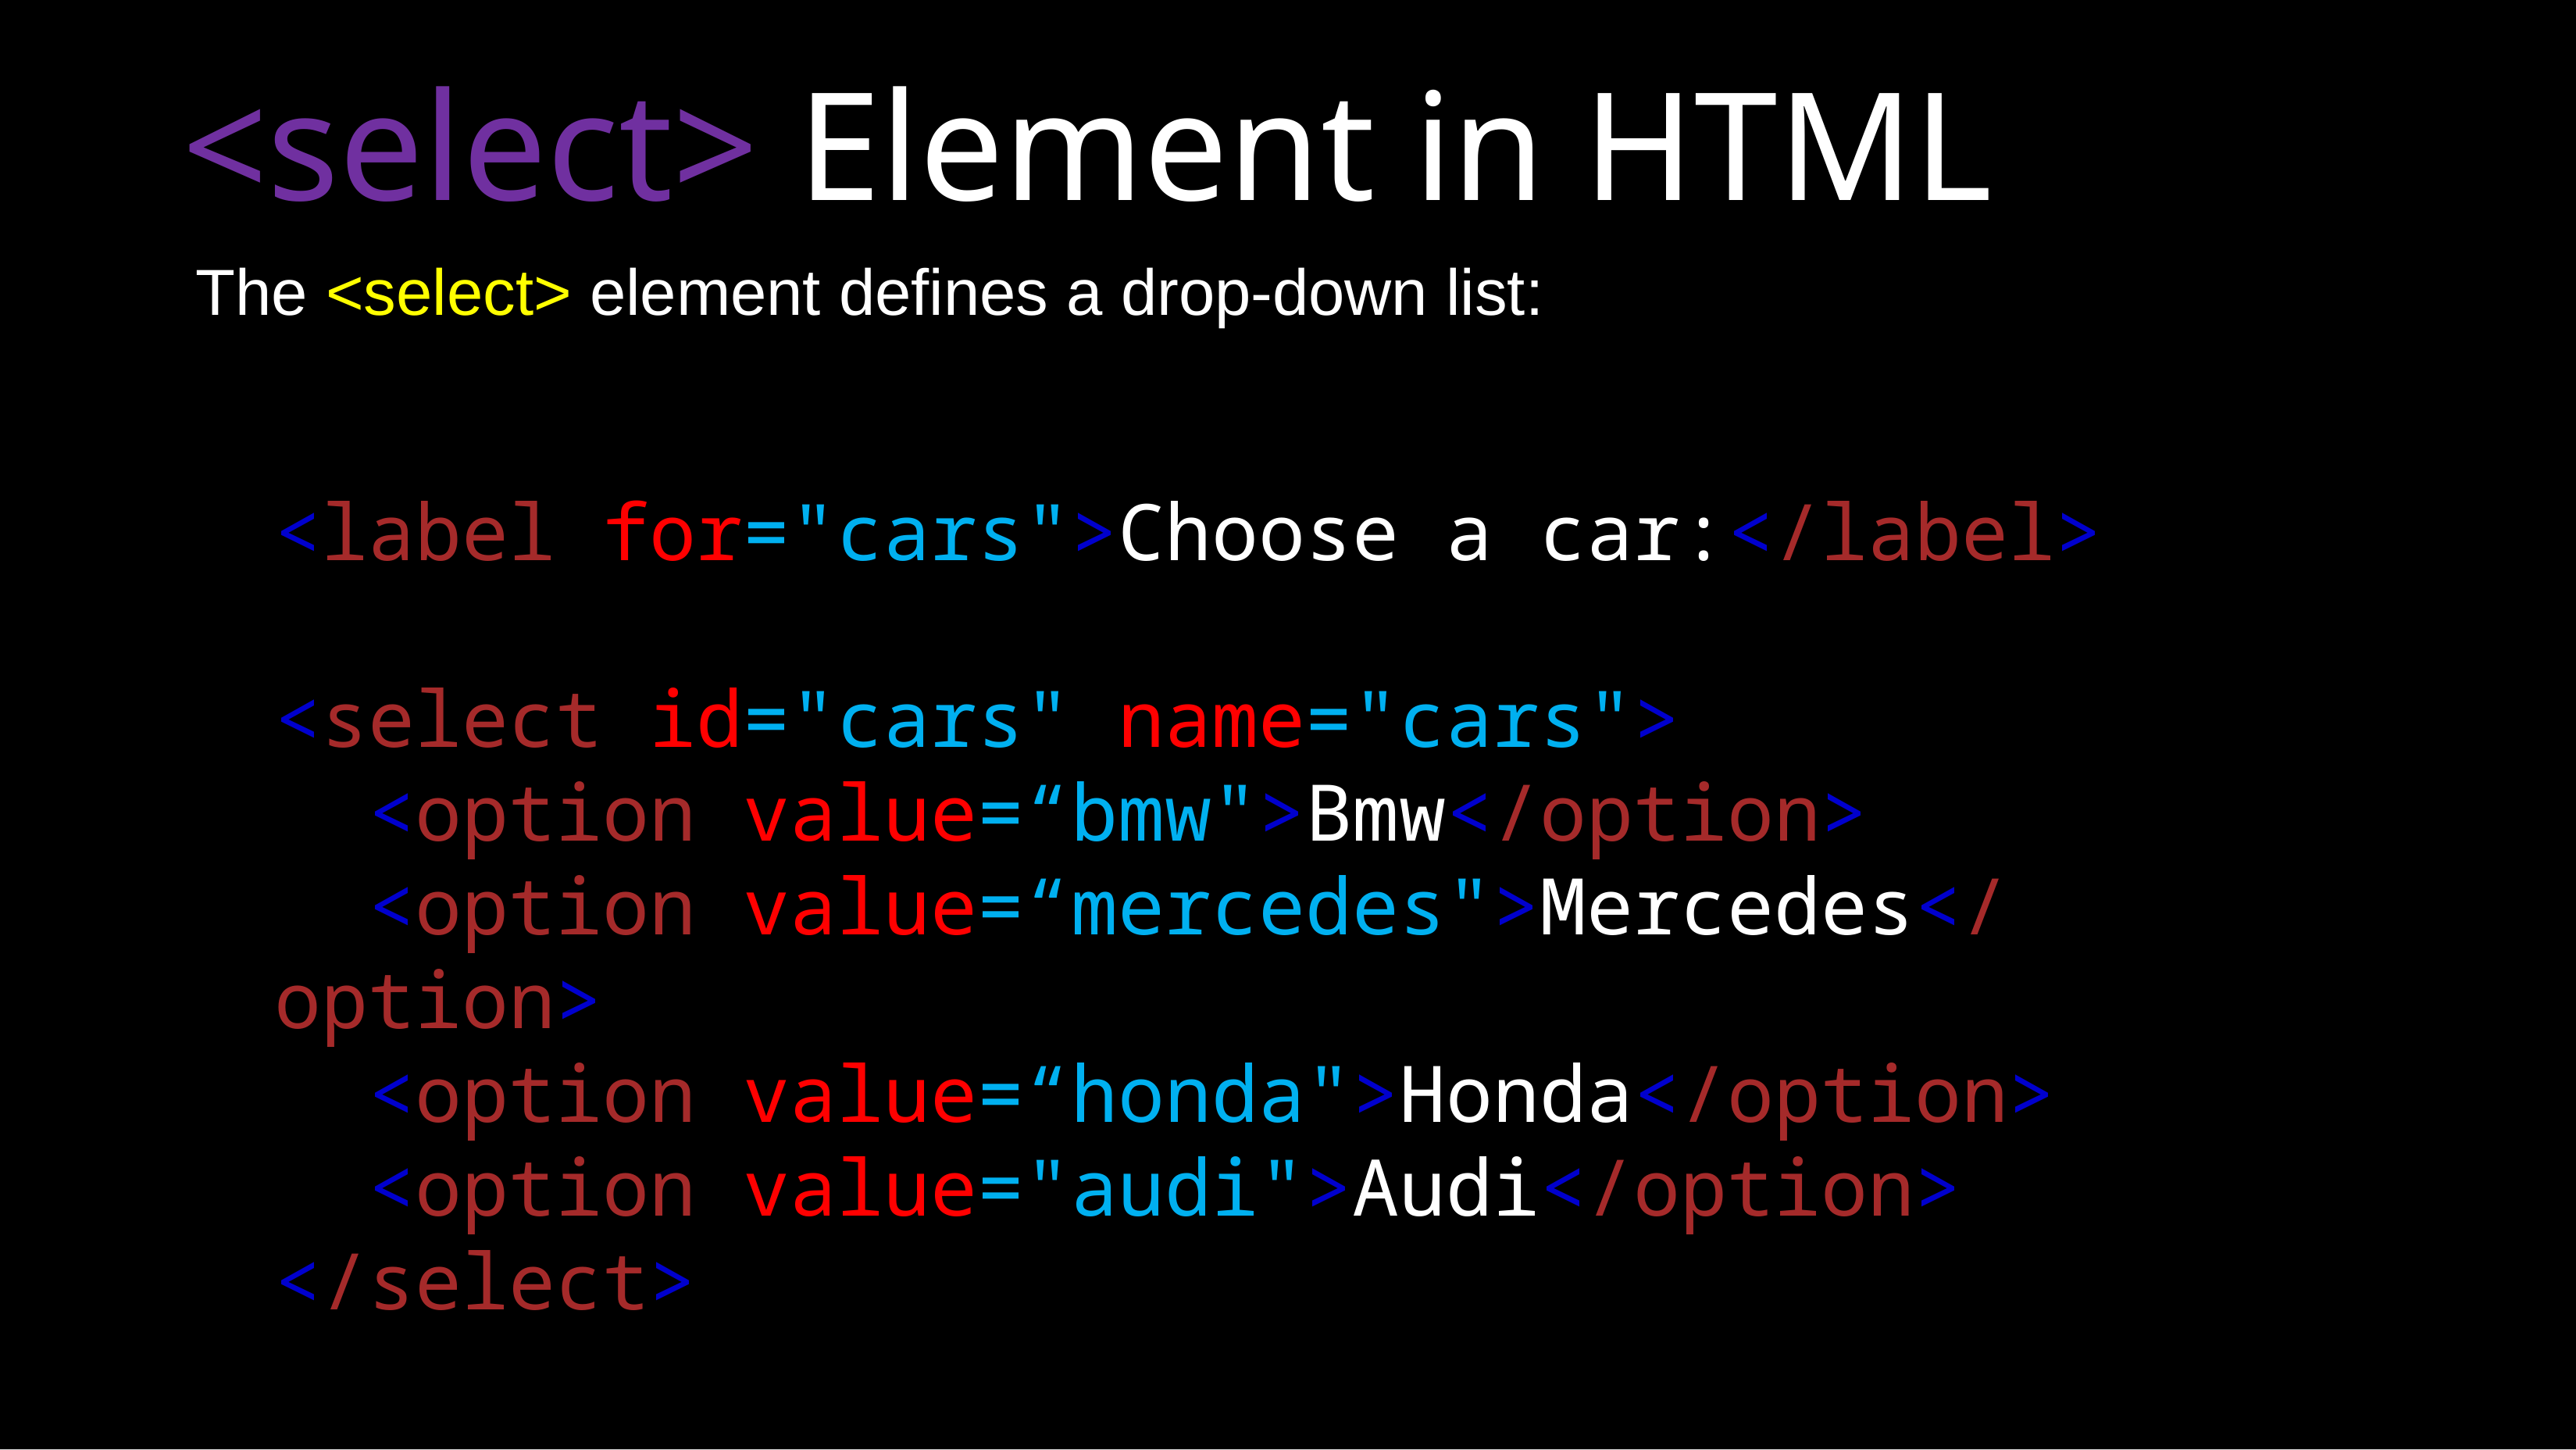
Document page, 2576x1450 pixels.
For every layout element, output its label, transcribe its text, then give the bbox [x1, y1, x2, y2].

title <select> Element in HTML [182, 50, 2210, 293]
list <label for="cars">Choose a car:</label> <select id="cars" name="cars"> <option value=“bmw">Bmw</option> <option value=“mercedes">Mercedes</option> <option value=“honda">Honda</option> <option value="audi">Audi</option> </select> [274, 482, 2302, 1326]
text_box The <select> element defines a drop-down list: [184, 245, 1572, 335]
